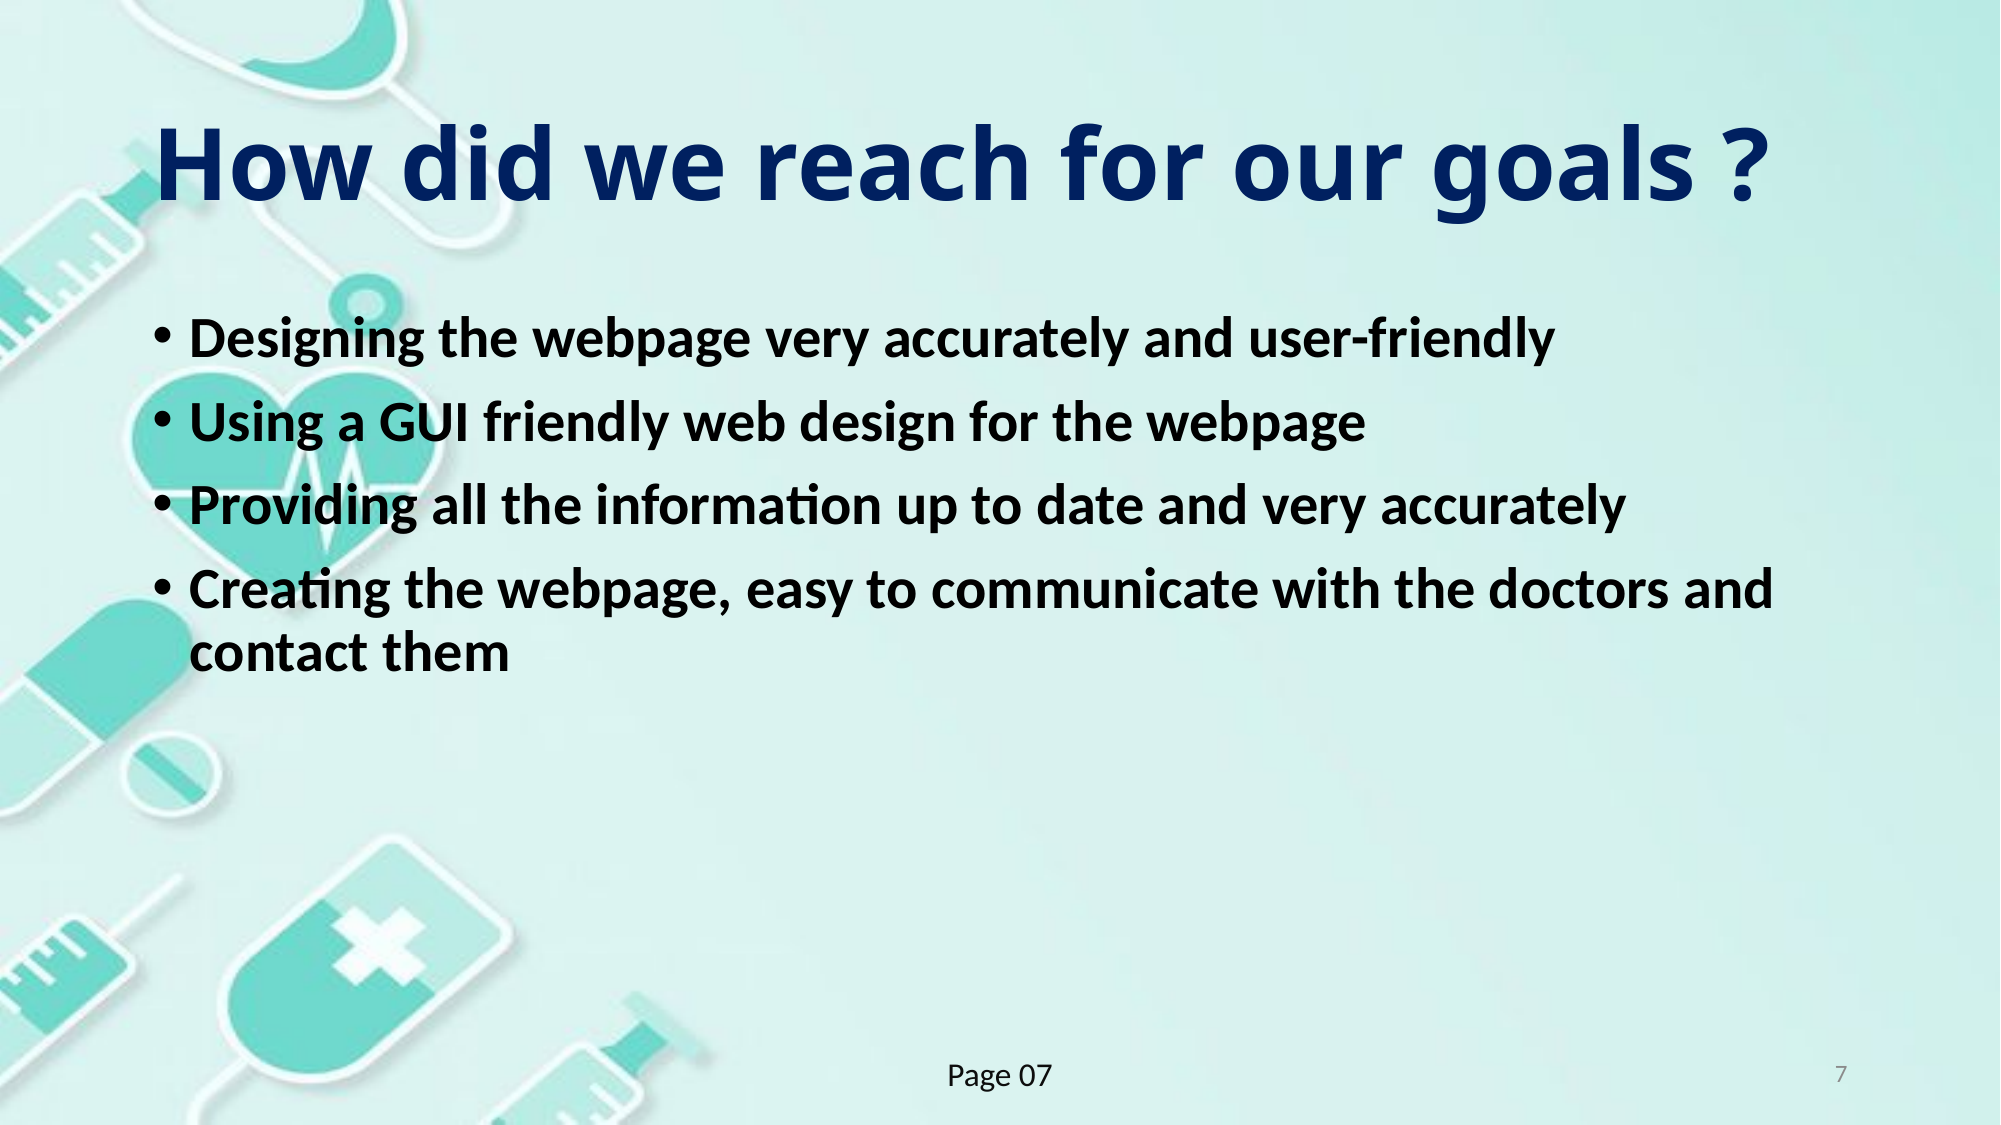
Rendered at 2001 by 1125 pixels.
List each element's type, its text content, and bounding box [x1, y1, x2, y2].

title How did we reach for our goals ? [137, 59, 1863, 278]
footer Page 07 [662, 1042, 1338, 1103]
picture [0, 0, 2000, 1125]
list Designing the webpage very accurately and user-friendly Using a GUI friendly web design for the webpage Providing all the information up to date and very accurately Creating the webpage, easy to communicate with the doctors and contact them [137, 299, 1863, 1014]
slide_number 7 [1412, 1042, 1863, 1103]
